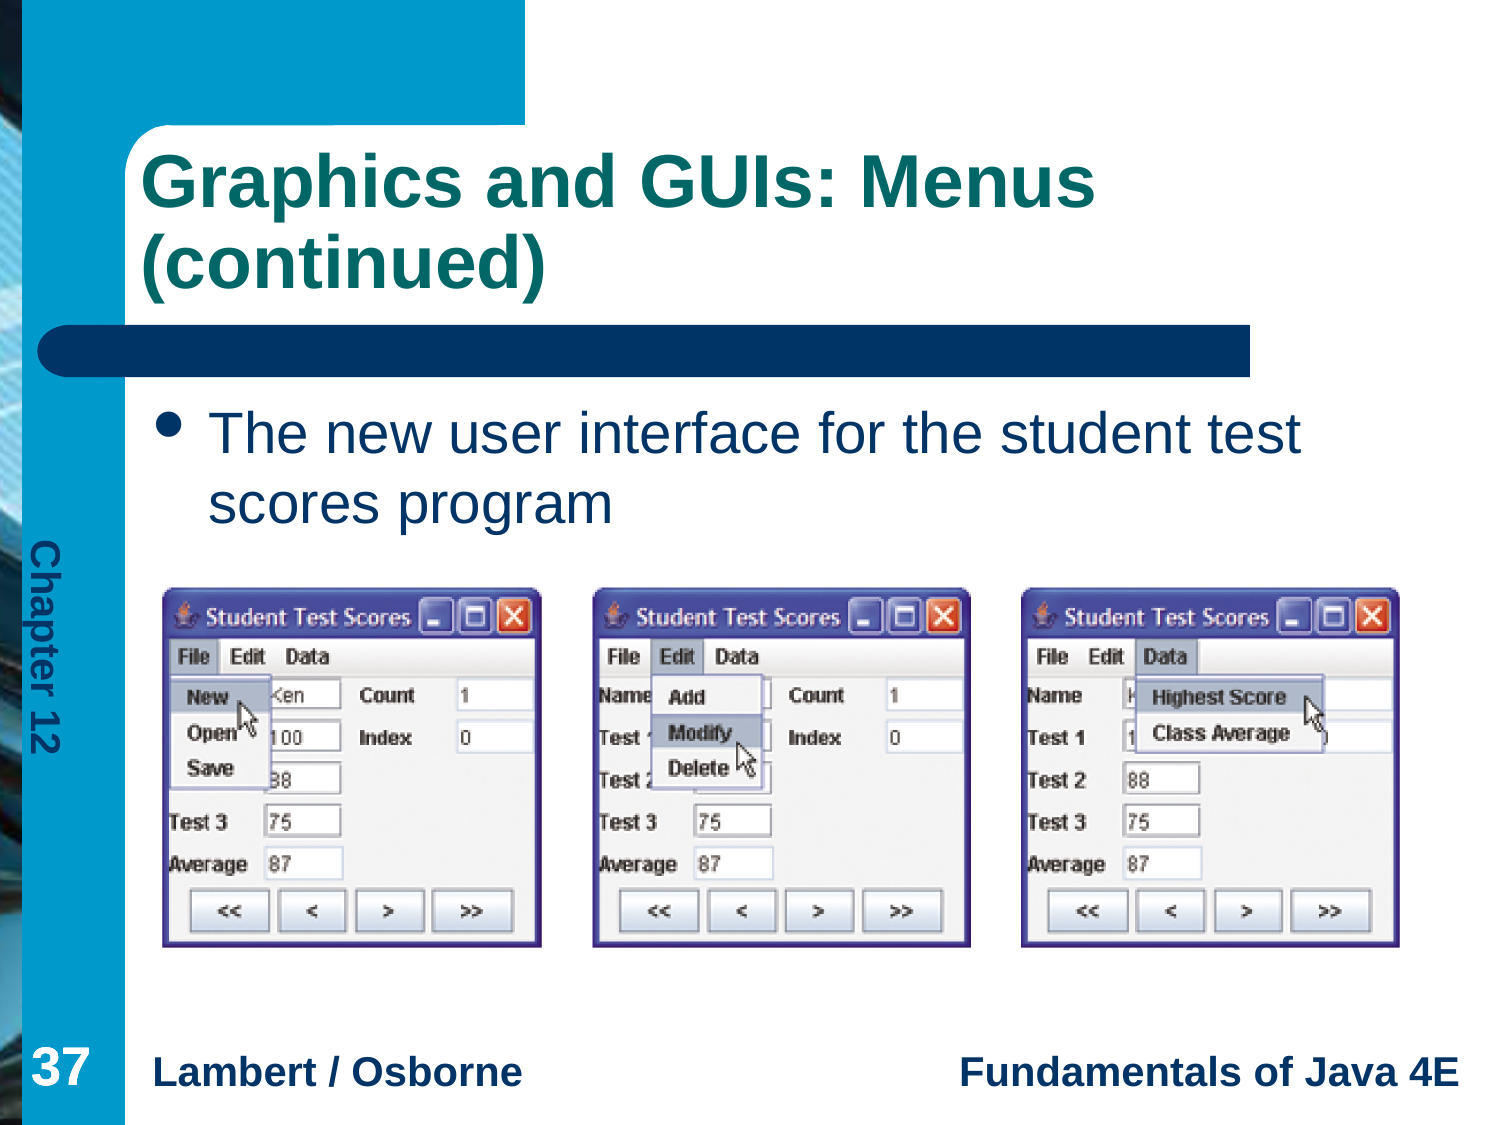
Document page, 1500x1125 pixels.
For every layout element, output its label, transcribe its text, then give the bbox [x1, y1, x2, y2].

title Graphics and GUIs: Menus (continued) [124, 124, 1426, 313]
picture [0, 0, 22, 1125]
picture [162, 587, 1401, 948]
list The new user interface for the student test scores program [137, 387, 1401, 999]
text_box 37 [13, 1023, 111, 1105]
